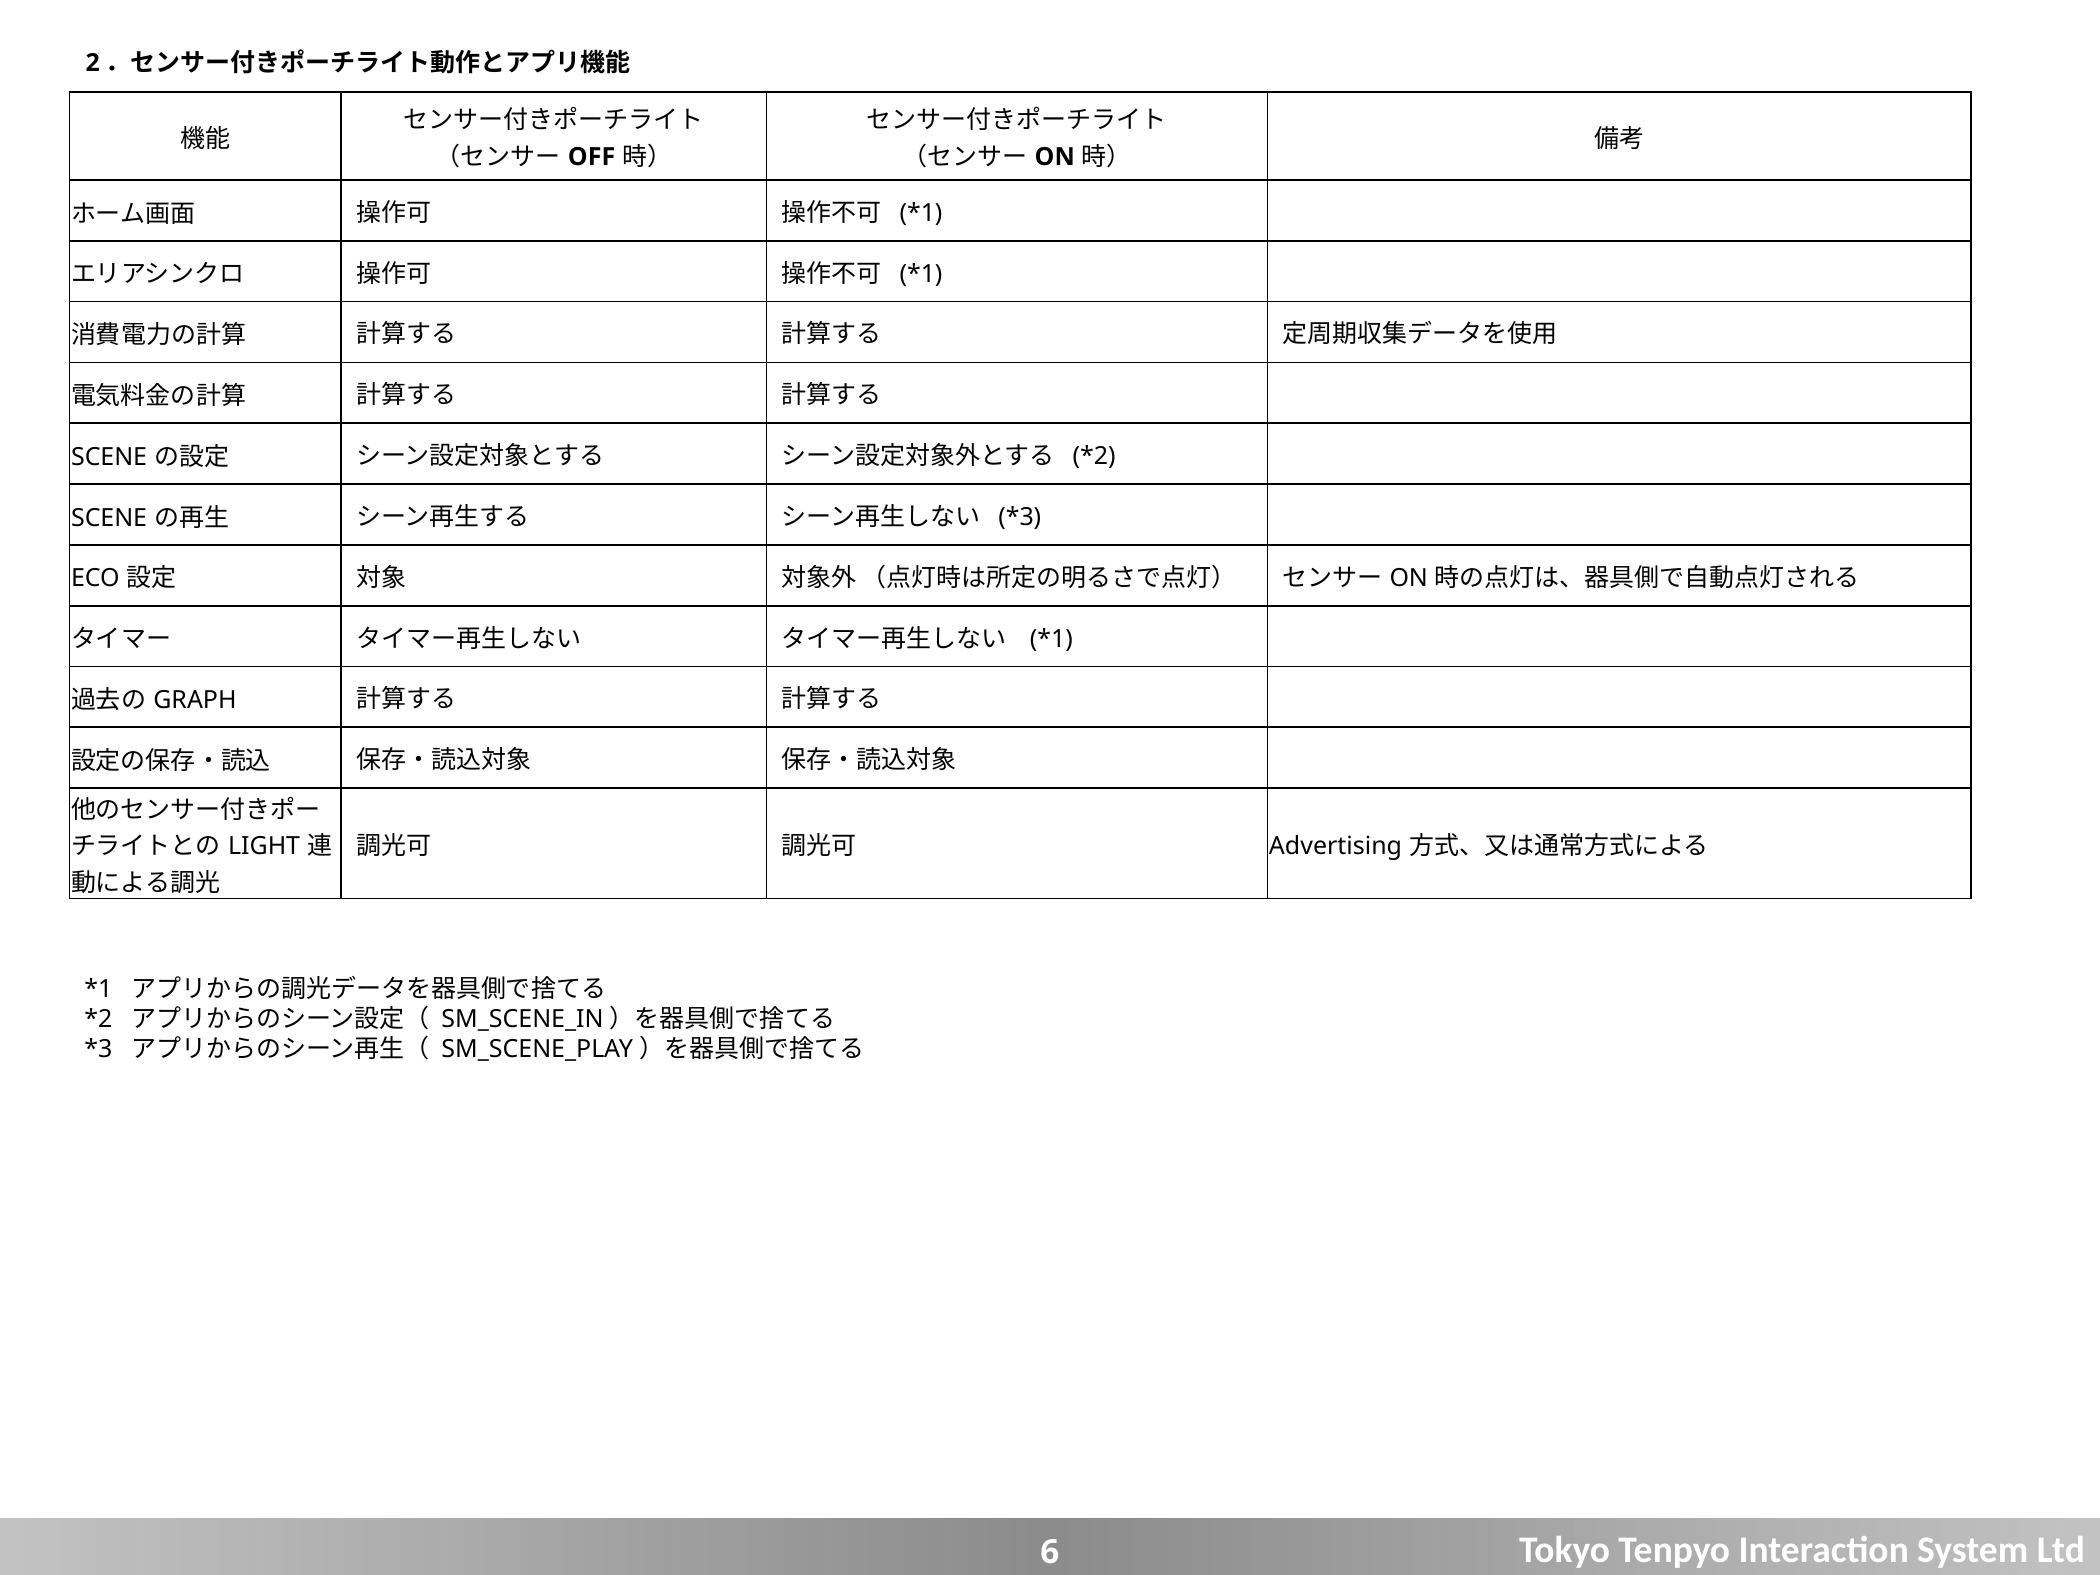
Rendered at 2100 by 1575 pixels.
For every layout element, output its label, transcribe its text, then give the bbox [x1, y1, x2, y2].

table_cell タイマー [70, 607, 340, 666]
table_cell [1268, 424, 1970, 483]
table_cell 定周期収集データを使用 [1268, 302, 1970, 362]
table_cell 計算する [342, 363, 766, 422]
table_cell 対象外 （点灯時は所定の明るさで点灯） [767, 546, 1267, 605]
table_cell SCENEの再生 [70, 485, 340, 544]
table_cell 計算する [767, 667, 1267, 726]
table_cell 調光可 [342, 789, 766, 898]
table_cell [1268, 667, 1970, 726]
table_cell [1268, 485, 1970, 544]
table_cell 保存・読込対象 [342, 728, 766, 787]
table_cell [1268, 607, 1970, 666]
table_cell シーン再生する [342, 485, 766, 544]
table_cell [1268, 242, 1970, 301]
table_cell 操作不可 (*1) [767, 181, 1267, 240]
table_cell 計算する [342, 667, 766, 726]
table_cell エリアシンクロ [70, 242, 340, 301]
table_cell 操作不可 (*1) [767, 242, 1267, 301]
table_cell SCENEの設定 [70, 424, 340, 483]
table_cell 他のセンサー付きポーチライトとのLIGHT連動による調光 [70, 789, 340, 898]
table_cell シーン設定対象外とする (*2) [767, 424, 1267, 483]
table_cell 調光可 [767, 789, 1267, 898]
table_cell タイマー再生しない [342, 607, 766, 666]
table_cell 電気料金の計算 [70, 363, 340, 422]
table_header 備考 [1268, 93, 1970, 179]
table_cell タイマー再生しない (*1) [767, 607, 1267, 666]
table_header センサー付きポーチライト （センサーOFF時） [342, 93, 766, 179]
table_cell 過去のGRAPH [70, 667, 340, 726]
table_cell 操作可 [342, 242, 766, 301]
table_cell 保存・読込対象 [767, 728, 1267, 787]
table_cell 対象 [342, 546, 766, 605]
table_cell 計算する [342, 302, 766, 362]
text_box *1 アプリからの調光データを器具側で捨てる *2 アプリからのシーン設定（ SM_SCENE_IN）を器具側で捨てる *3 アプリからのシーン再生（ SM_SCENE_PLAY）を器具側で捨てる [69, 964, 1427, 1070]
table_header 機能 [70, 93, 340, 179]
table_cell 設定の保存・読込 [70, 728, 340, 787]
table_header センサー付きポーチライト （センサーON時） [767, 93, 1267, 179]
table_cell センサーON時の点灯は、器具側で自動点灯される [1268, 546, 1970, 605]
table_cell ホーム画面 [70, 181, 340, 240]
table_cell [1268, 363, 1970, 422]
text_box 2．センサー付きポーチライト動作とアプリ機能 [70, 38, 1428, 84]
table_cell シーン設定対象とする [342, 424, 766, 483]
table_cell [1268, 728, 1970, 787]
table_cell 消費電力の計算 [70, 302, 340, 362]
table_cell ECO設定 [70, 546, 340, 605]
table_cell Advertising方式、又は通常方式による [1268, 789, 1970, 898]
table_cell 操作可 [342, 181, 766, 240]
table_cell シーン再生しない (*3) [767, 485, 1267, 544]
table_cell 計算する [767, 363, 1267, 422]
text_box 6 [0, 1523, 2100, 1575]
table_cell [1268, 181, 1970, 240]
table_cell 計算する [767, 302, 1267, 362]
